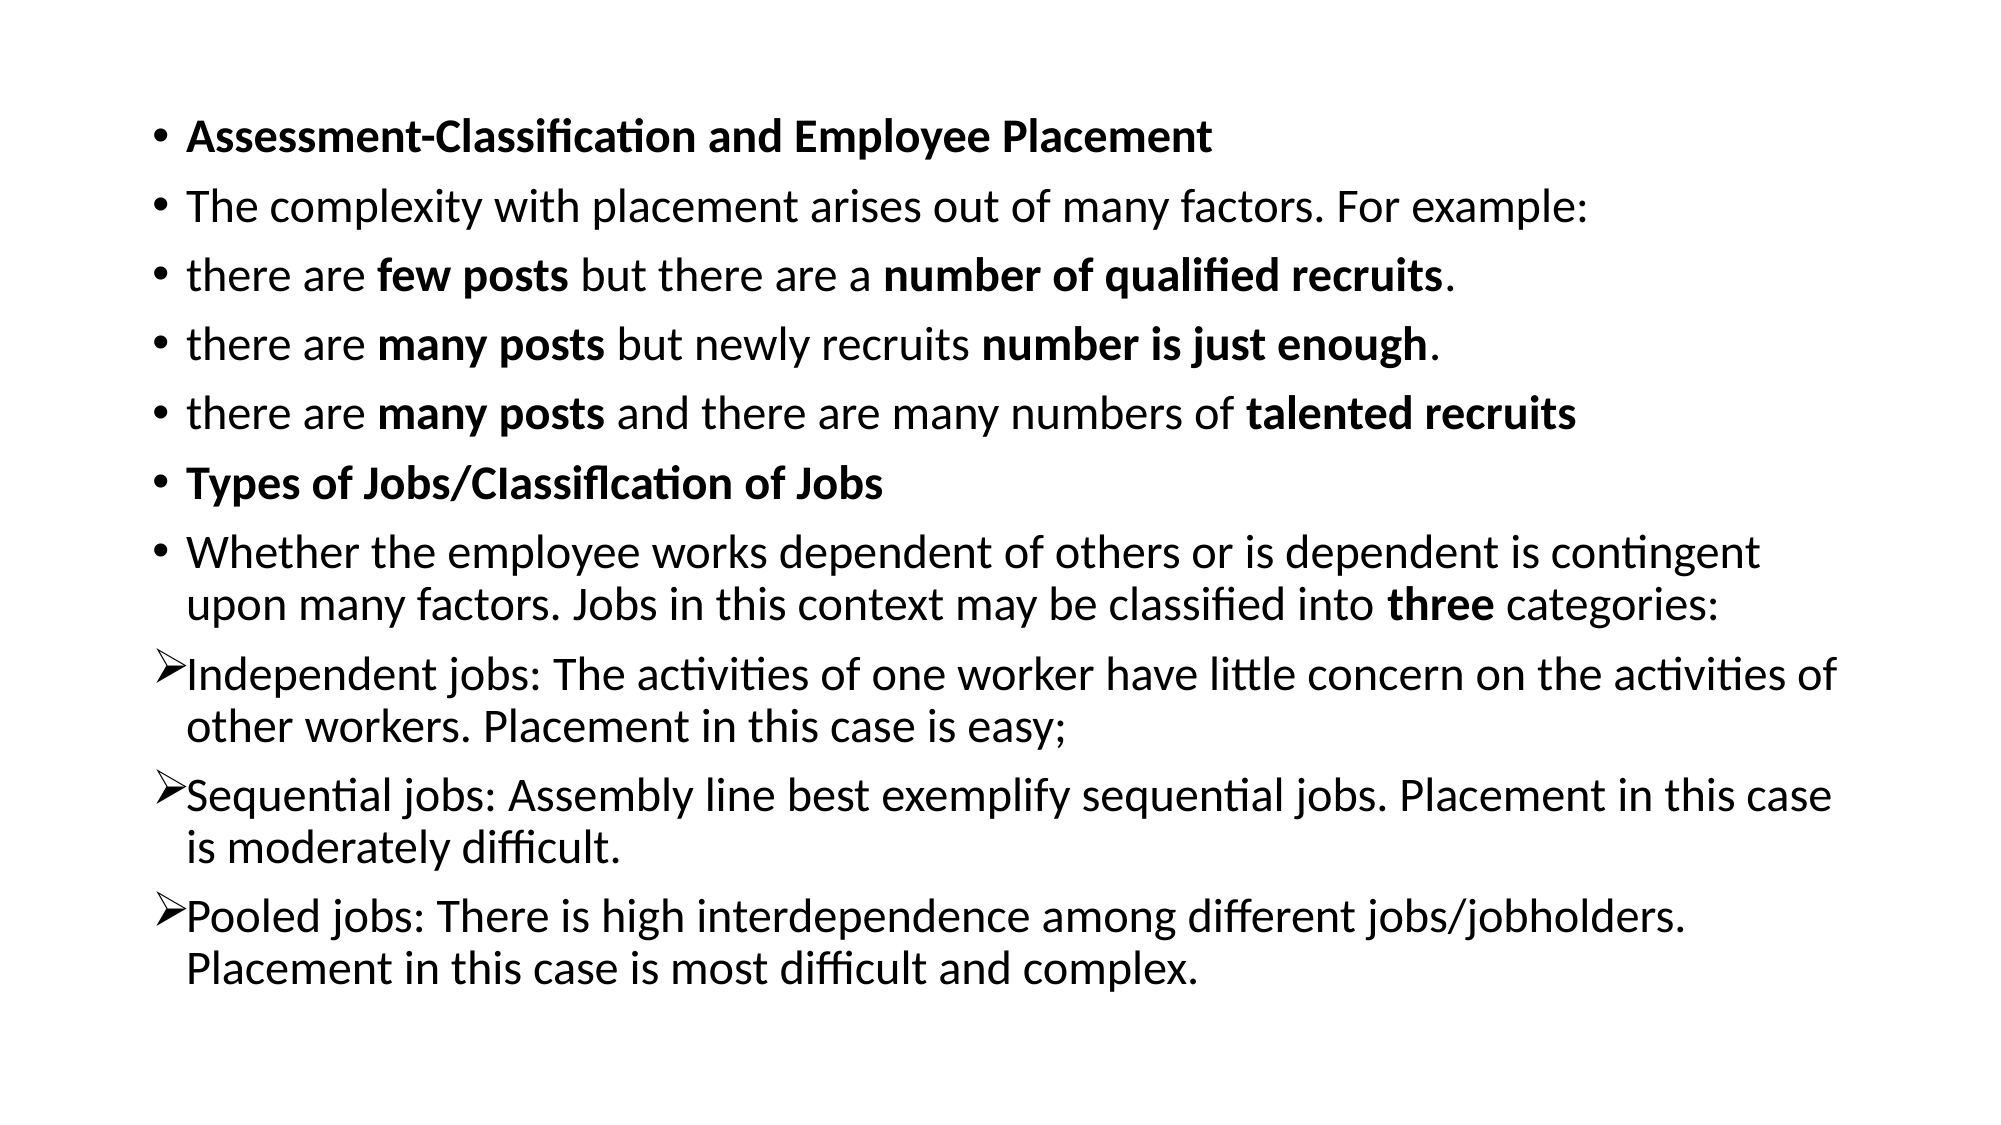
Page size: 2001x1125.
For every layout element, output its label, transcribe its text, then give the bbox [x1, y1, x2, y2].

list Assessment-Classification and Employee Placement The complexity with placement arises out of many factors. For example: there are few posts but there are a number of qualified recruits. there are many posts but newly recruits number is just enough. there are many posts and there are many numbers of talented recruits Types of Jobs/CIassiflcation of Jobs Whether the employee works dependent of others or is dependent is contingent upon many factors. Jobs in this context may be classified into three categories: Independent jobs: The activities of one worker have little concern on the activities of other workers. Placement in this case is easy; Sequential jobs: Assembly line best exemplify sequential jobs. Placement in this case is moderately difficult. Pooled jobs: There is high interdependence among different jobs/jobholders. Placement in this case is most difficult and complex. [137, 103, 1863, 1014]
